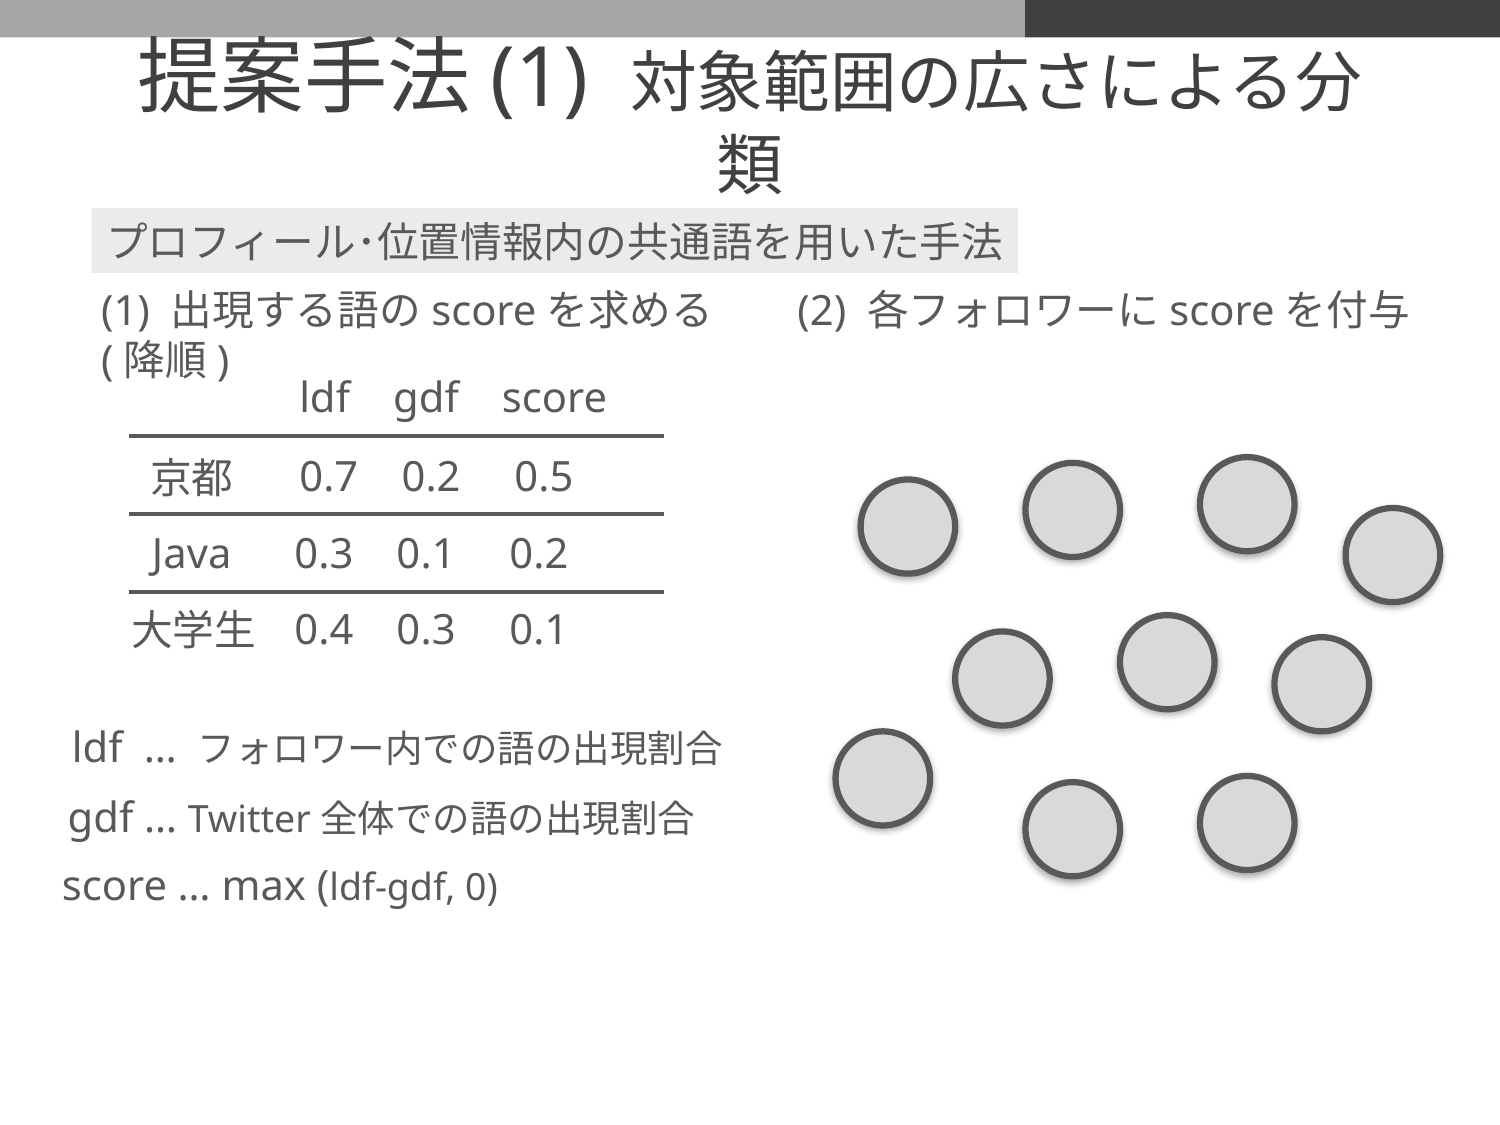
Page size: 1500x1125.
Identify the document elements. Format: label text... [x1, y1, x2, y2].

text_box ldf gdf score [284, 363, 633, 429]
text_box [1344, 507, 1441, 603]
text_box [954, 630, 1051, 727]
text_box score … max (ldf-gdf, 0) [47, 851, 523, 917]
text_box 提案手法(1) 対象範囲の広さによる分類 [112, 40, 1388, 186]
text_box Java [137, 523, 247, 585]
text_box ldf … フォロワー内での語の出現割合 [57, 713, 747, 779]
text_box 0.3 0.1 0.2 [279, 523, 595, 585]
text_box [1024, 781, 1121, 878]
text_box [1024, 462, 1121, 558]
text_box [1273, 636, 1370, 733]
text_box 大学生 [116, 596, 272, 661]
text_box [1119, 614, 1216, 711]
text_box [1199, 456, 1296, 552]
text_box プロフィール･位置情報内の共通語を用いた手法 [91, 208, 1019, 273]
text_box gdf … Twitter全体での語の出現割合 [52, 783, 719, 848]
text_box [859, 478, 956, 575]
text_box 京都 [135, 445, 249, 509]
text_box 0.7 0.2 0.5 [284, 445, 600, 507]
text_box 0.4 0.3 0.1 [279, 601, 595, 661]
text_box [1199, 775, 1296, 871]
list (1) 出現する語のscoreを求める (2) 各フォロワーにscoreを付与 (降順) [85, 208, 1476, 1046]
text_box [834, 730, 931, 827]
